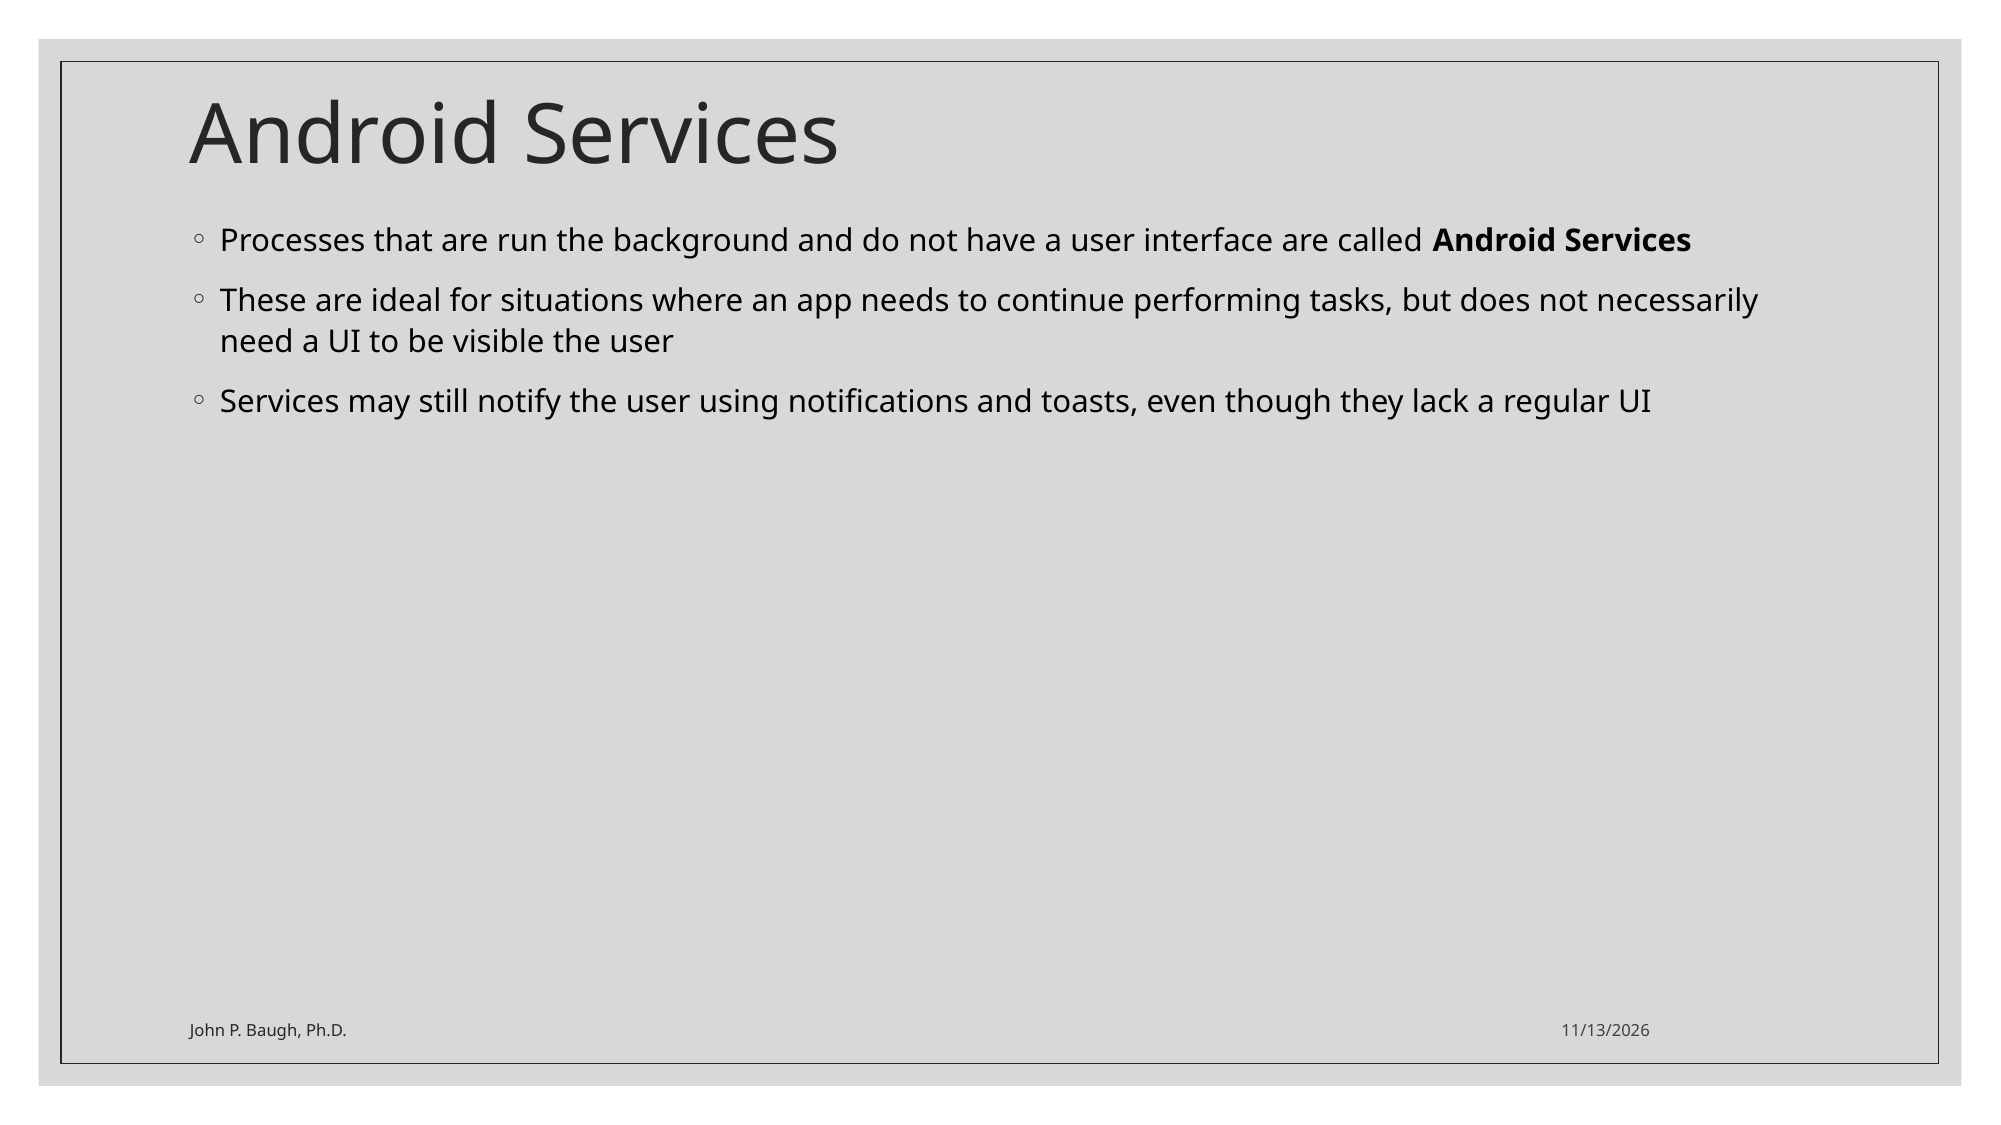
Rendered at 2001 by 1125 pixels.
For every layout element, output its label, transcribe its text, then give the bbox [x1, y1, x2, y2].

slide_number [1190, 990, 1665, 1050]
footer John P. Baugh, Ph.D. [174, 990, 1130, 1050]
title Android Services [174, 75, 1825, 198]
list Processes that are run the background and do not have a user interface are called Android Services These are ideal for situations where an app needs to continue performing tasks, but does not necessarily need a UI to be visible the user Services may still notify the user using notifications and toasts, even though they lack a regular UI [174, 208, 1825, 977]
